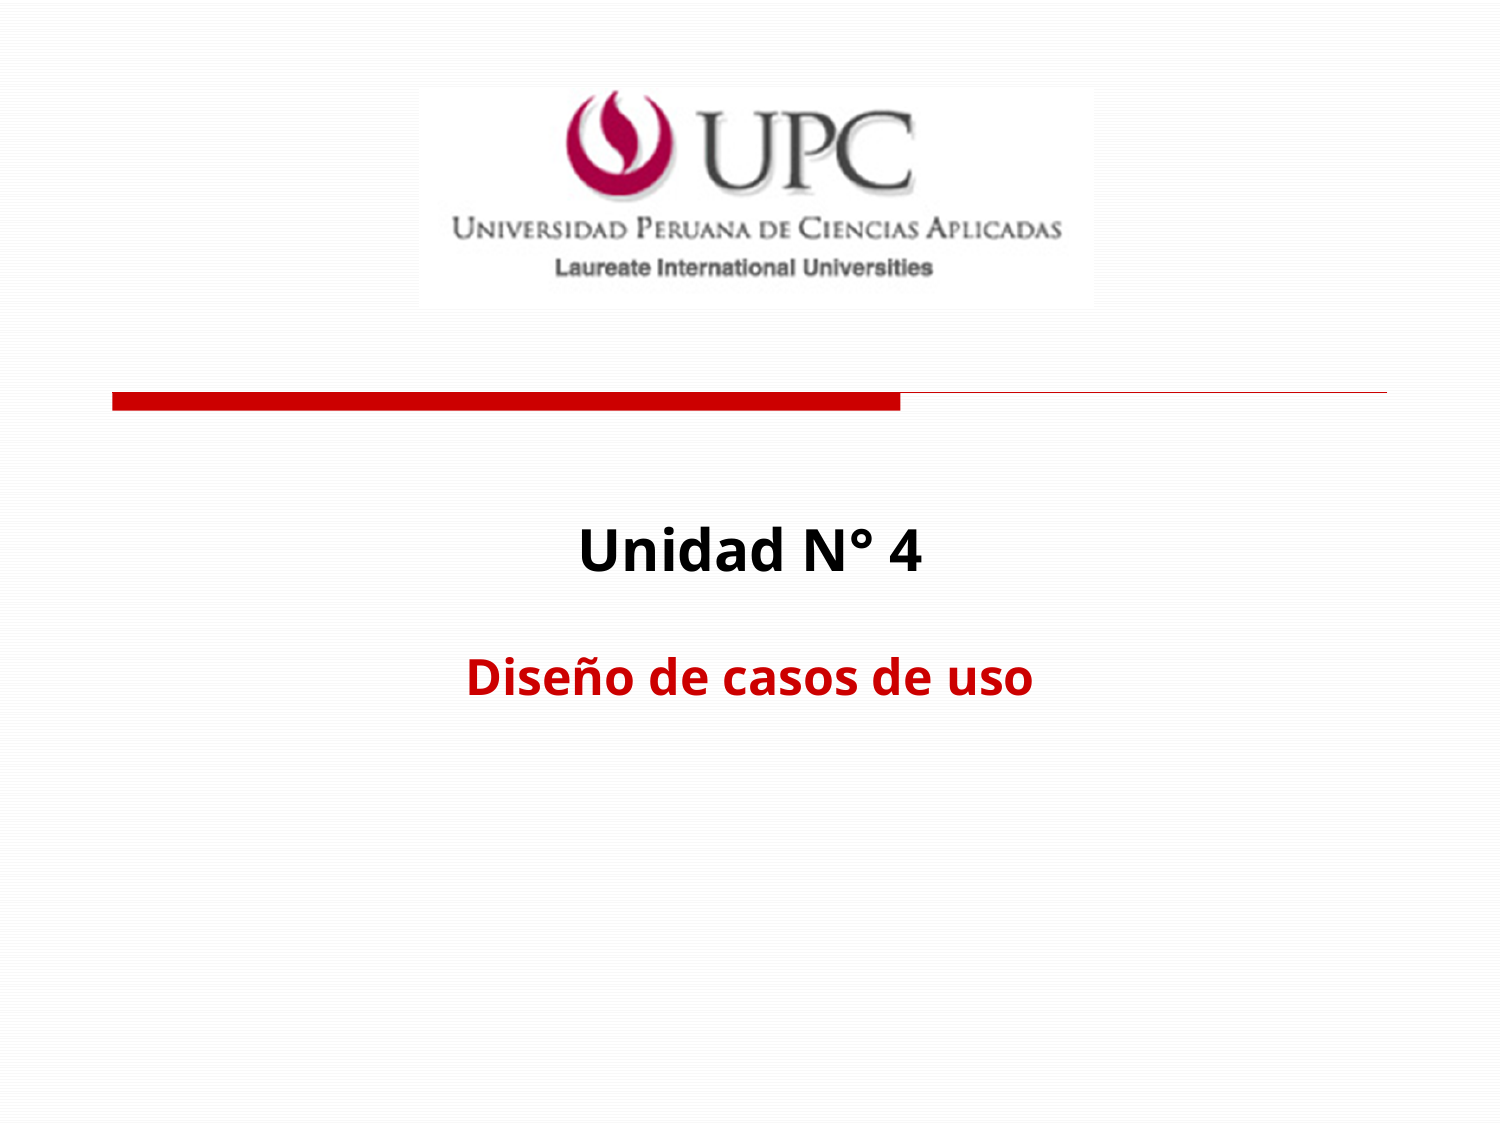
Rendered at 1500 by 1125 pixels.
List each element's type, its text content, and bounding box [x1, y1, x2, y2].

picture [419, 88, 1094, 307]
subtitle Diseño de casos de uso [224, 637, 1276, 926]
title Unidad N° 4 [112, 349, 1388, 591]
